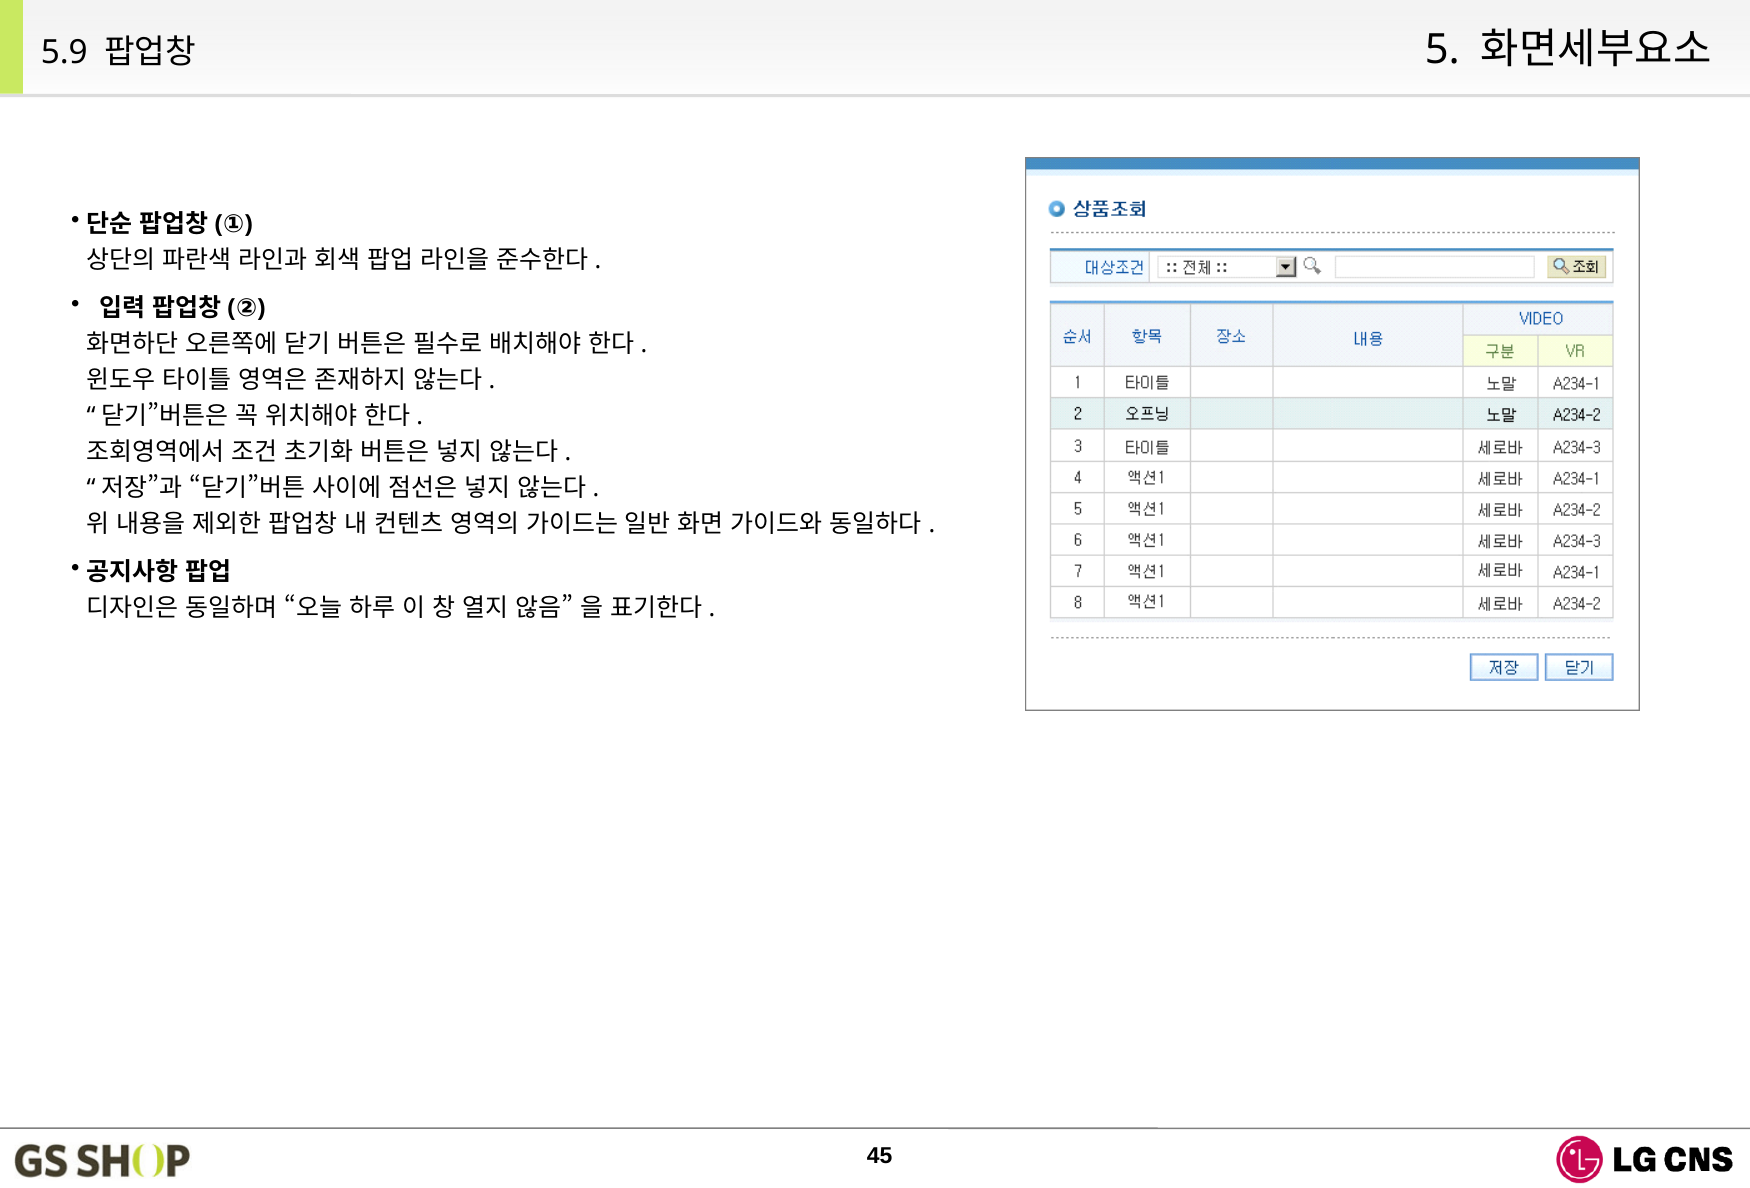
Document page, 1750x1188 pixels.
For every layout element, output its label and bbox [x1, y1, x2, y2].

text_box [24, 16, 592, 84]
picture [1554, 1134, 1735, 1184]
text_box [56, 194, 952, 756]
picture [10, 1142, 192, 1182]
picture [1025, 157, 1640, 711]
text_box [876, 0, 1728, 93]
